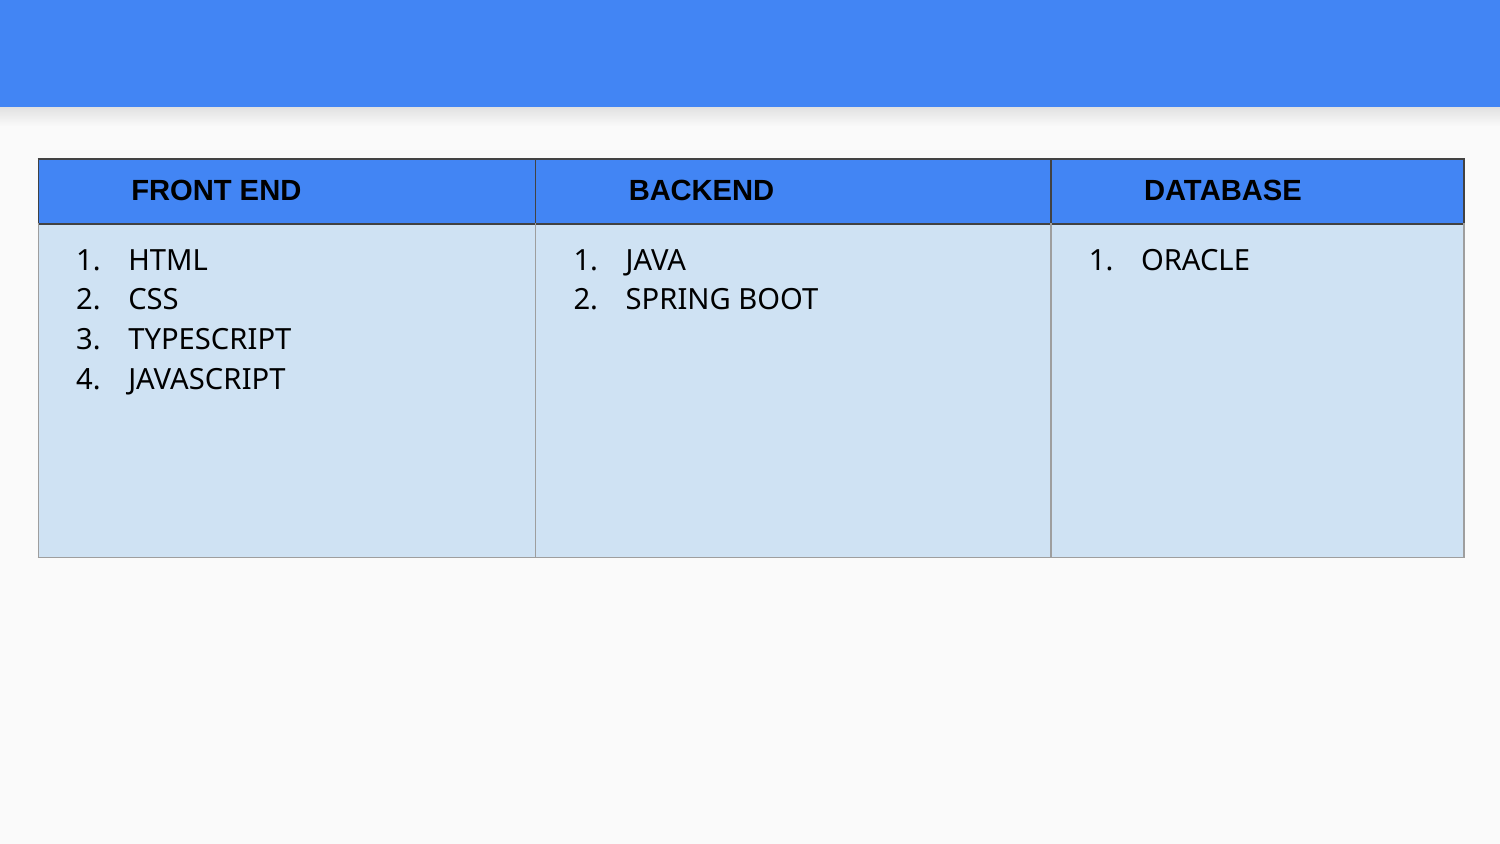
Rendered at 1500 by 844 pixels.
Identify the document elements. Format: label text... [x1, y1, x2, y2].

table_header BACKEND [536, 160, 1050, 223]
table_cell HTML CSS TYPESCRIPT JAVASCRIPT [39, 225, 535, 557]
table_header DATABASE [1052, 160, 1463, 223]
table_cell JAVA SPRING BOOT [536, 225, 1050, 557]
table_header FRONT END [39, 160, 535, 223]
table_cell ORACLE [1052, 225, 1463, 557]
